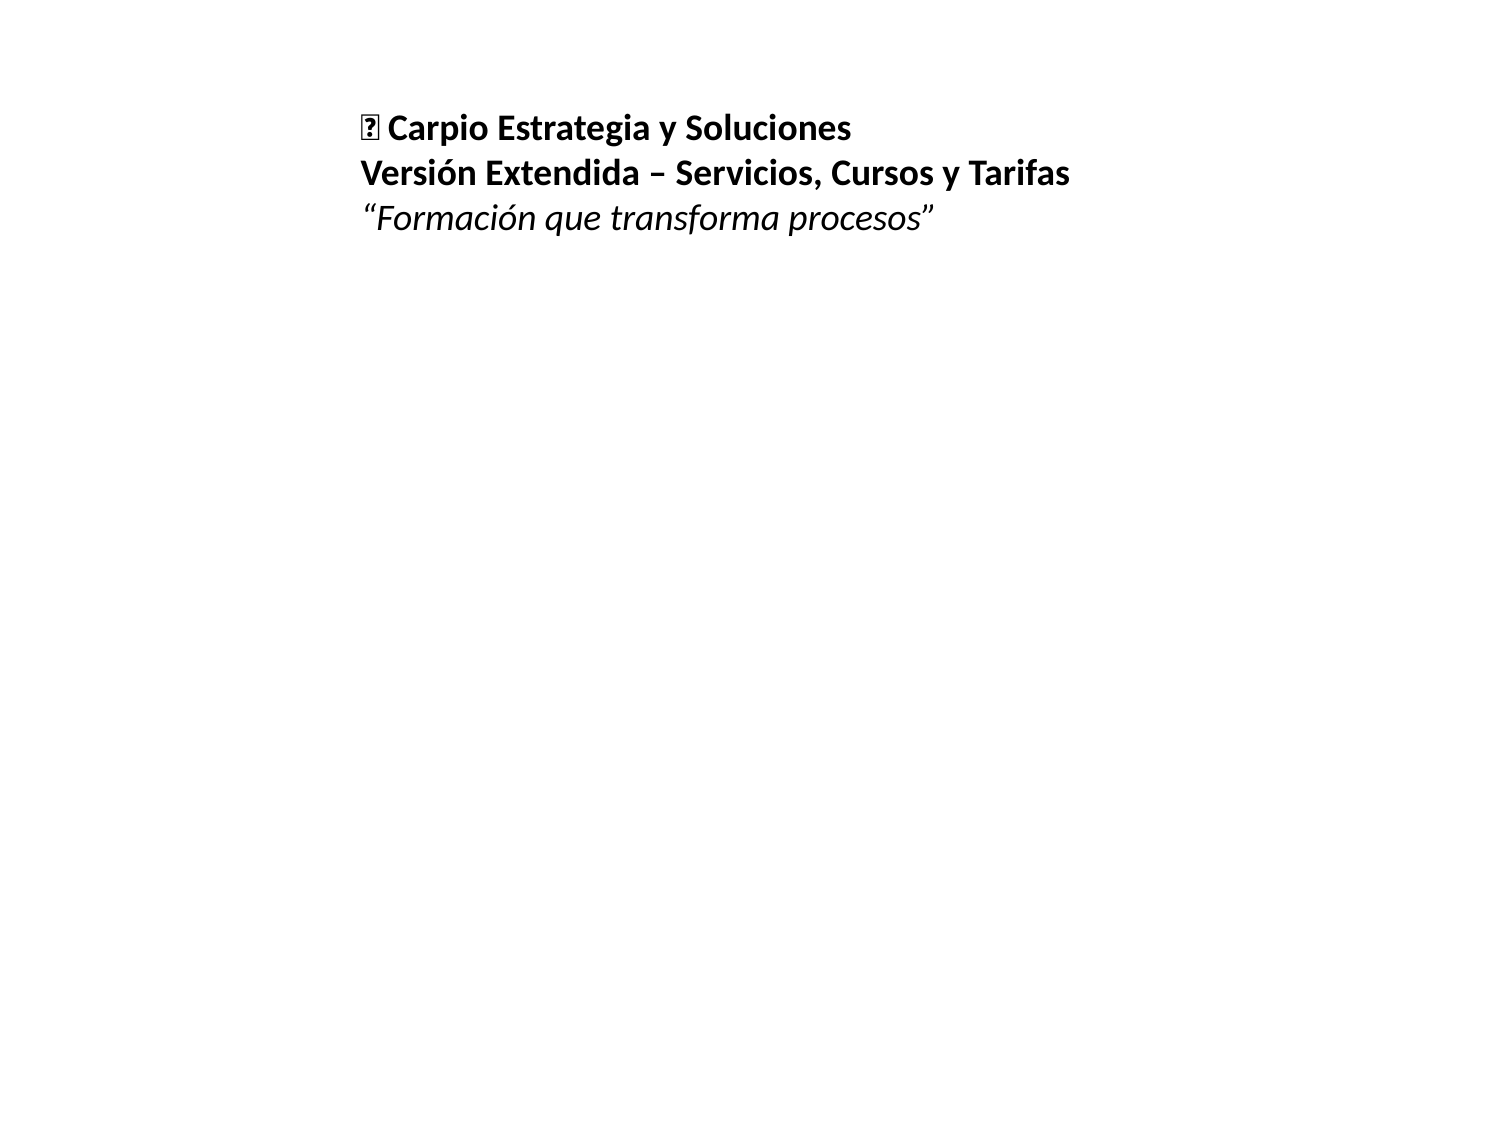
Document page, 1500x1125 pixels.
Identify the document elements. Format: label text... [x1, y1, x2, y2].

text_box 🧠 Carpio Estrategia y Soluciones Versión Extendida – Servicios, Cursos y Tarifas “Formación que transforma procesos” [345, 95, 1096, 246]
